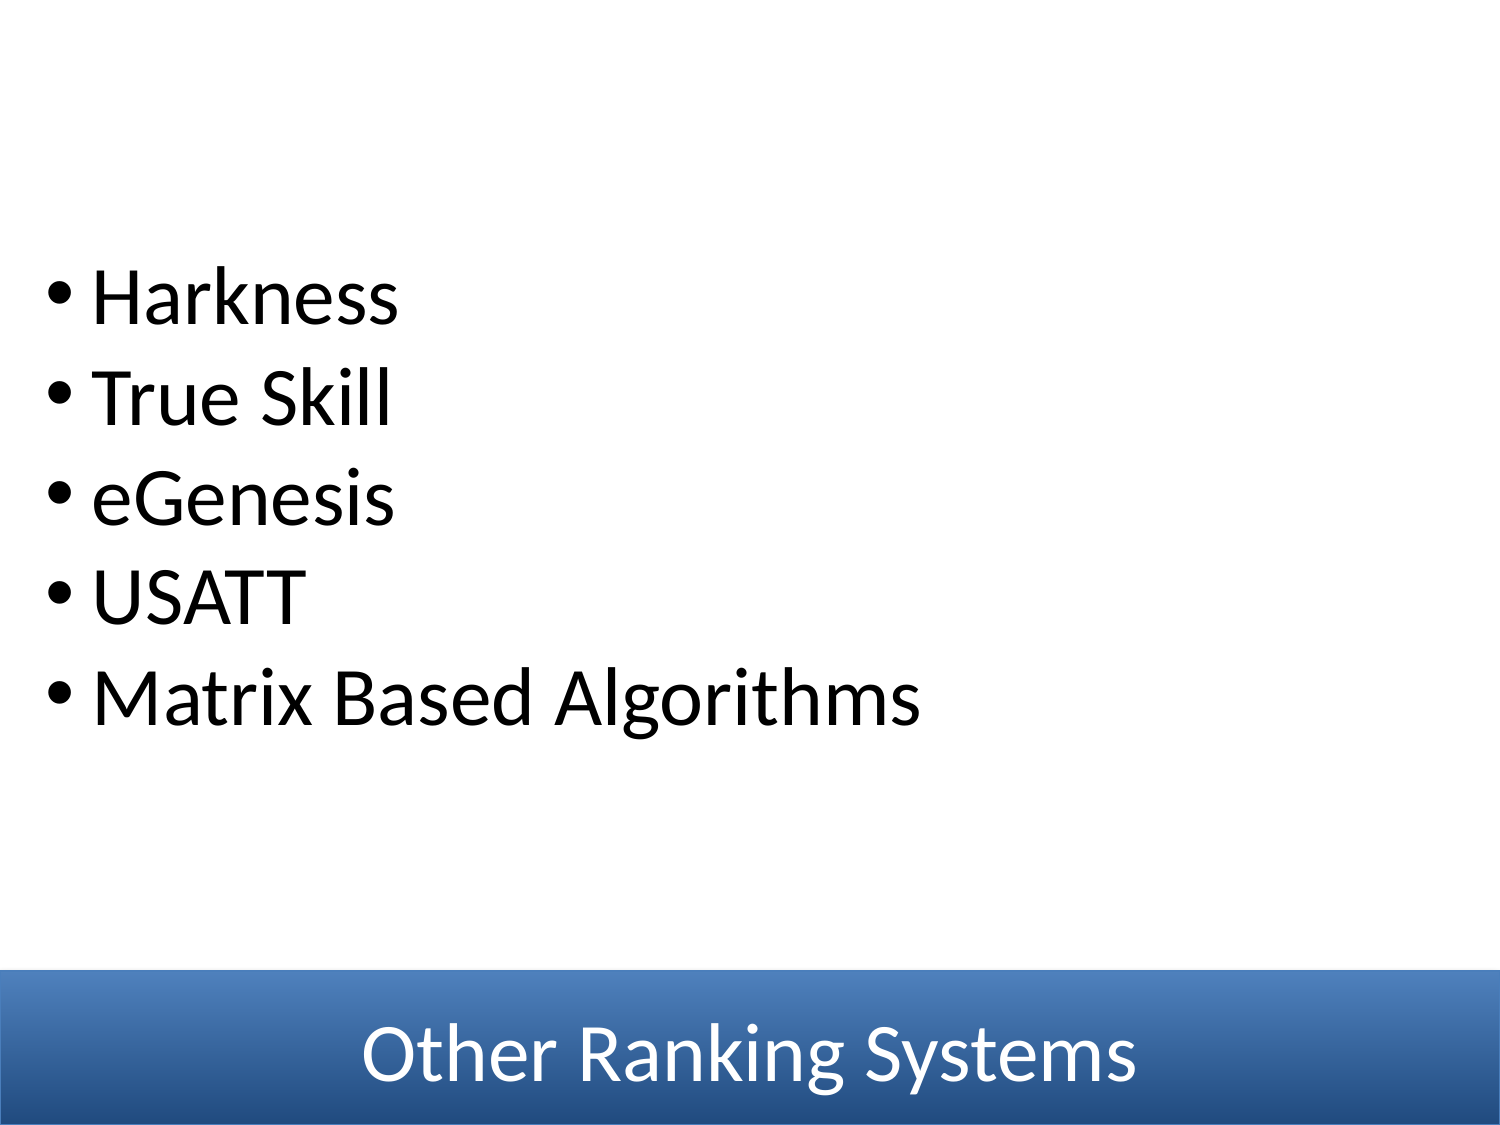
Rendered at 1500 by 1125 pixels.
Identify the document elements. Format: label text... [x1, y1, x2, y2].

text_box Harkness True Skill eGenesis USATT Matrix Based Algorithms [30, 134, 1480, 749]
text_box Other Ranking Systems [0, 970, 1500, 1125]
